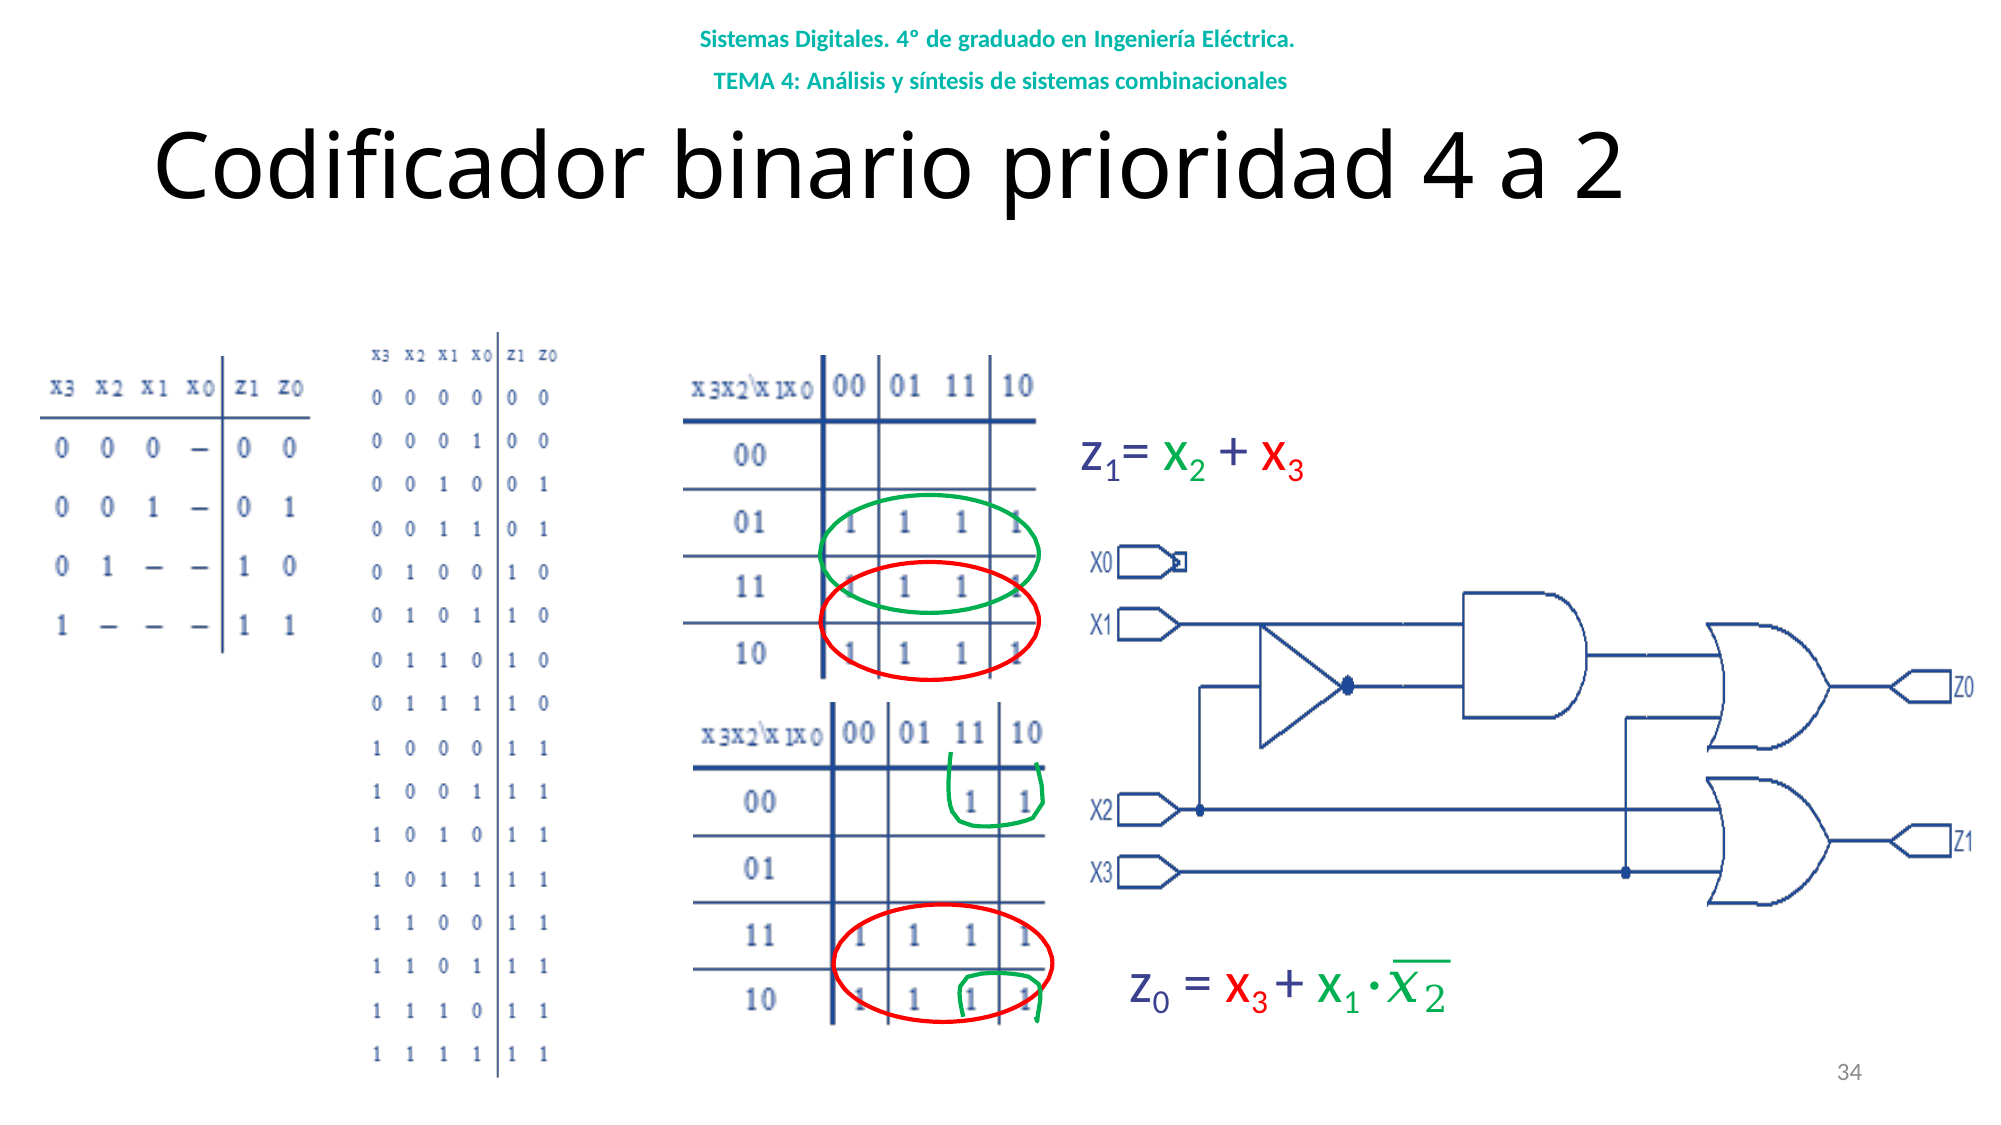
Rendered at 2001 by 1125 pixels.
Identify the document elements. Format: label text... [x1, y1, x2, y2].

title Codificador binario prioridad 4 a 2 [137, 59, 1863, 278]
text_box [683, 355, 1042, 683]
picture [364, 332, 564, 1088]
picture [40, 356, 313, 656]
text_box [692, 702, 1055, 1028]
picture [1080, 531, 1989, 919]
text_box z0 = x3 + x1 ·𝑥2 [1123, 936, 1455, 1021]
text_box z1= x2 + x3 [1074, 410, 1319, 489]
slide_number 34 [1412, 919, 1863, 1125]
text_box Sistemas Digitales. 4º de graduado en Ingeniería Eléctrica. TEMA 4: Análisis y síntesis de sistemas combinacionales [698, 9, 1303, 59]
